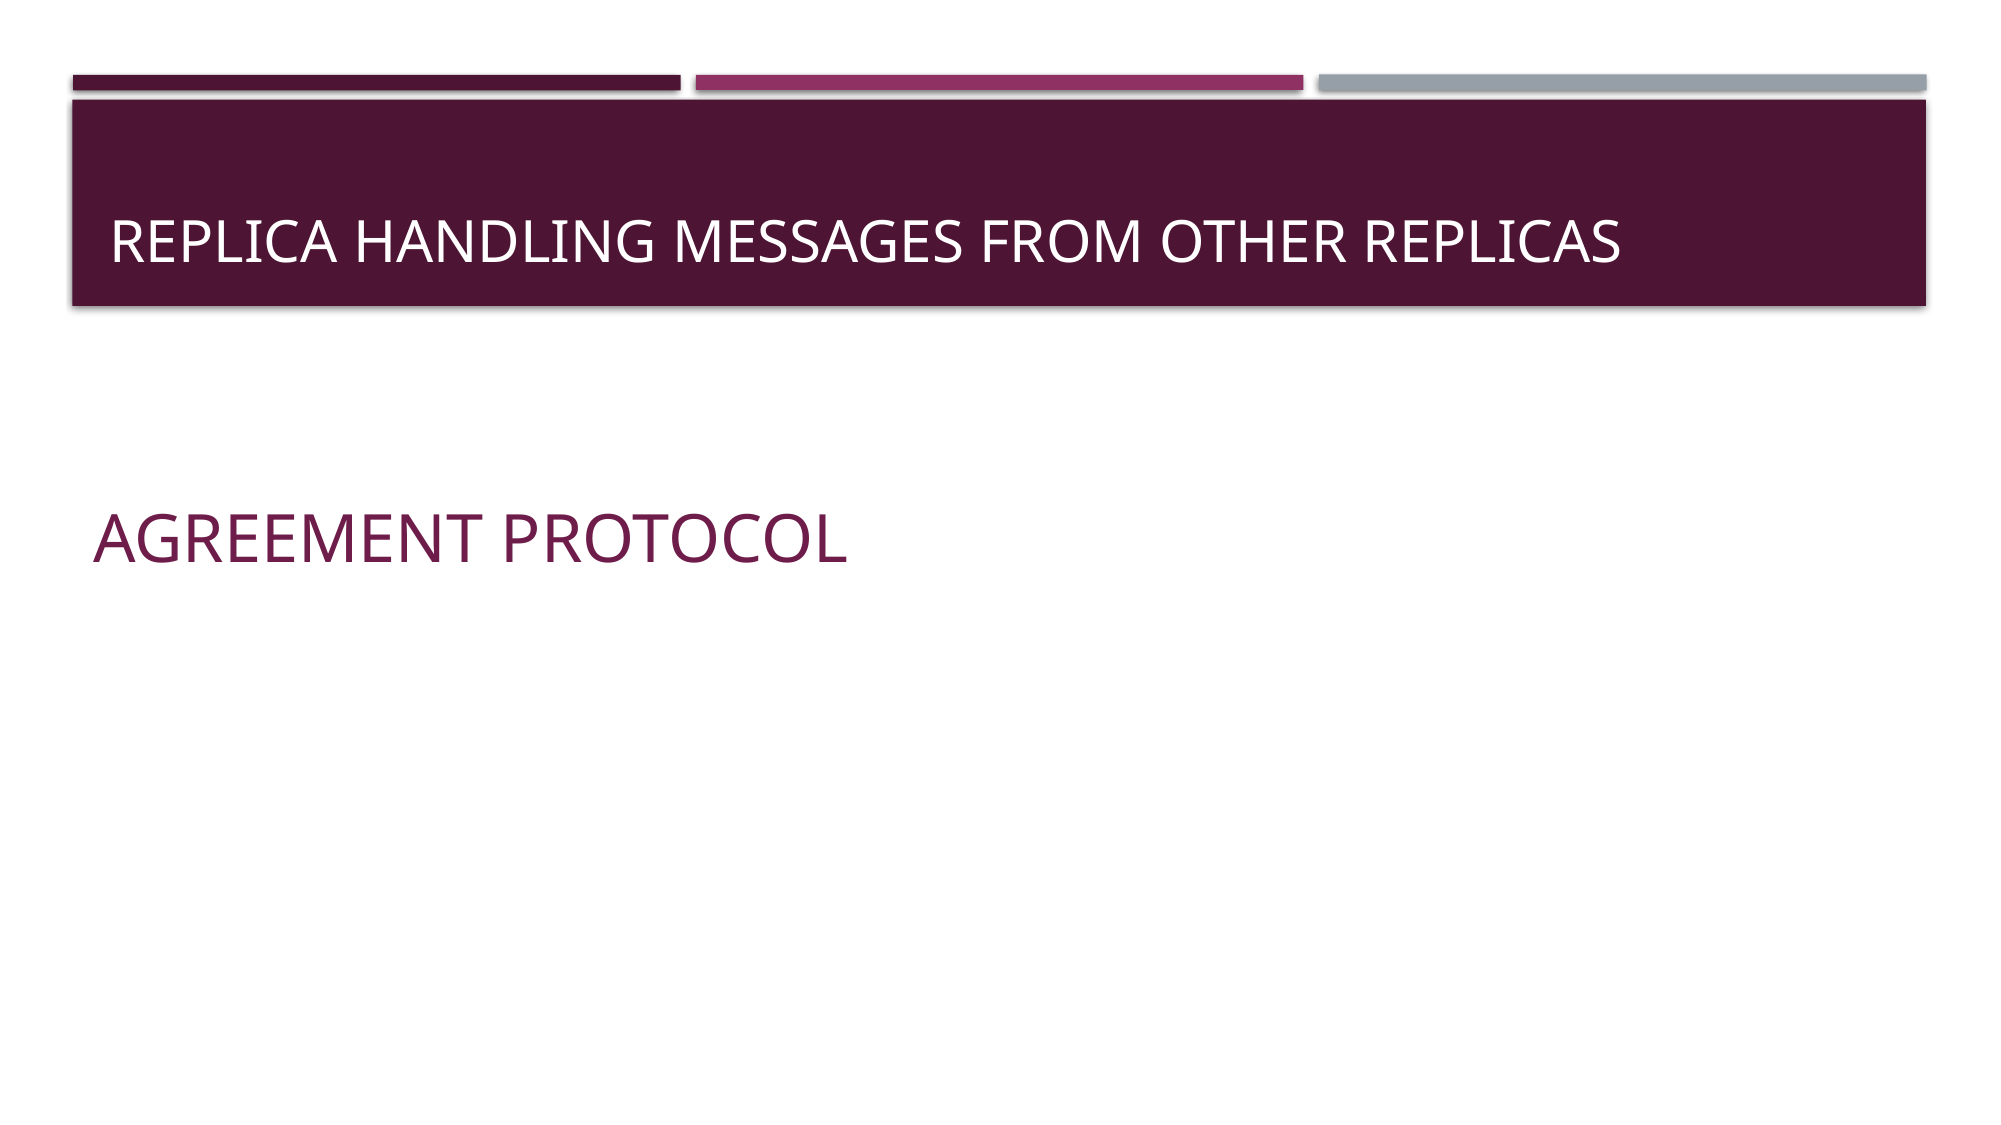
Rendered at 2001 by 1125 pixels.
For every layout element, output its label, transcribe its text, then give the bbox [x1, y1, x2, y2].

title REPLICA HANDLING MESSAGES FROM OTHER REPLICAS [94, 119, 1904, 282]
text_box AGREEMENT PROTOCOL [78, 417, 1888, 584]
